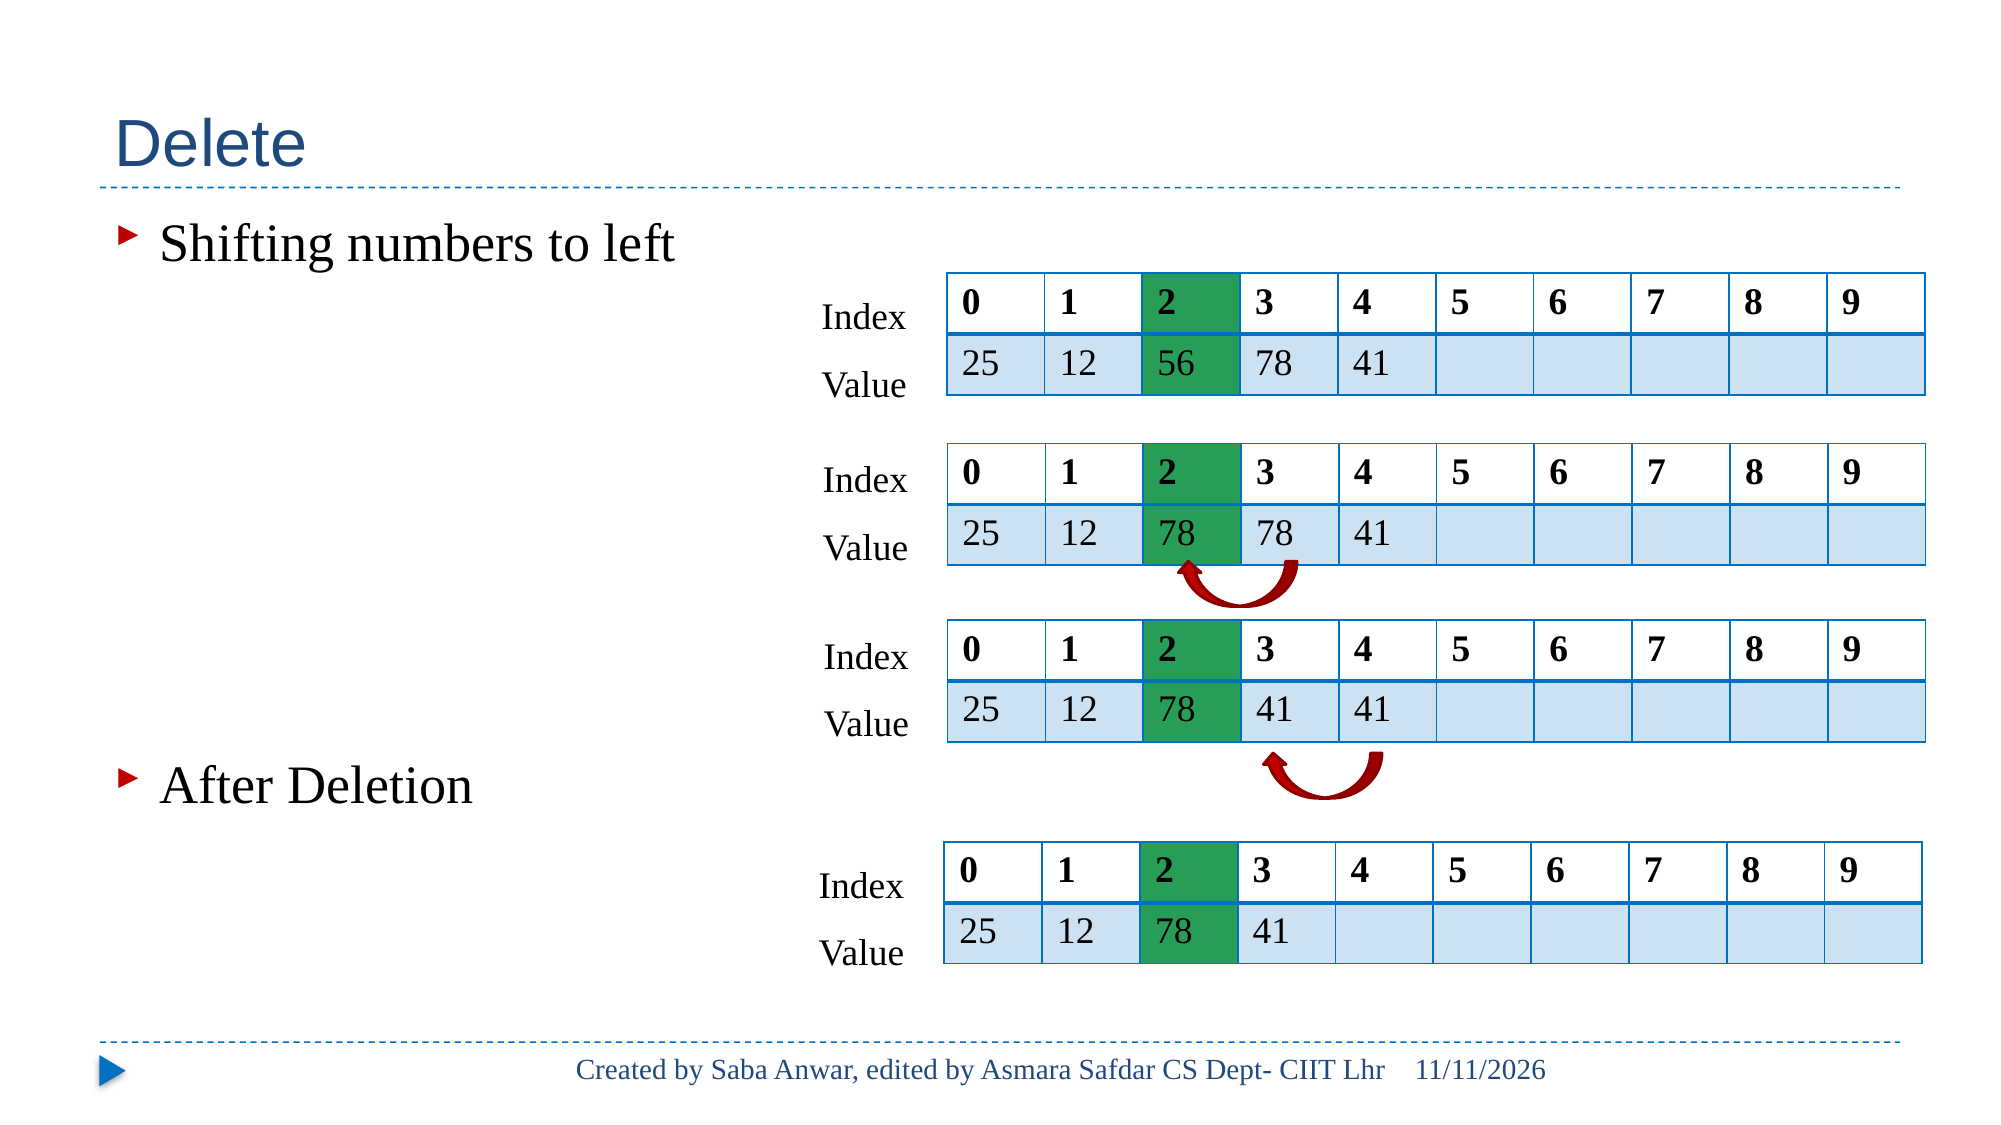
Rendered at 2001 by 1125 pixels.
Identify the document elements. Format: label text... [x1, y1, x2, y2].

title Delete [99, 24, 1900, 188]
table_header 2 [1144, 621, 1240, 679]
table_header 8 [1731, 444, 1827, 503]
table_cell 41 [1242, 683, 1338, 741]
table_header 3 [1242, 621, 1338, 679]
table_header 9 [1829, 621, 1925, 679]
table_cell 25 [945, 905, 1041, 963]
table_cell 78 [1144, 506, 1240, 564]
text_box Index Value [806, 262, 946, 412]
table_cell 41 [1340, 683, 1436, 741]
table_header 4 [1336, 843, 1432, 901]
table_header 2 [1144, 444, 1240, 503]
table_cell 41 [1239, 905, 1335, 963]
table_header 7 [1633, 621, 1729, 679]
table_cell 12 [1045, 336, 1141, 394]
list Shifting numbers to left After Deletion [99, 200, 1900, 1010]
table_header 6 [1532, 843, 1628, 901]
table_header 9 [1829, 444, 1925, 503]
table_header 3 [1241, 274, 1337, 332]
table_header 3 [1242, 444, 1338, 503]
table_cell [1829, 506, 1925, 564]
table_cell [1534, 336, 1630, 394]
table_cell [1730, 336, 1826, 394]
table_header 0 [945, 843, 1041, 901]
table_cell [1731, 683, 1827, 741]
table_header 7 [1633, 444, 1729, 503]
text_box [1262, 751, 1384, 800]
table_cell 78 [1141, 905, 1237, 963]
table_cell 78 [1241, 336, 1337, 394]
table_header 5 [1437, 274, 1533, 332]
table_cell 78 [1144, 683, 1240, 741]
table_header 1 [1046, 444, 1142, 503]
table_header 1 [1043, 843, 1139, 901]
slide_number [1401, 1042, 1901, 1103]
table_header 4 [1340, 444, 1436, 503]
table_cell 25 [948, 683, 1045, 741]
table_cell [1437, 336, 1533, 394]
table_cell [1535, 506, 1631, 564]
table_header 6 [1535, 621, 1631, 679]
table_cell [1535, 683, 1631, 741]
table_header 0 [948, 274, 1044, 332]
table_header 8 [1730, 274, 1826, 332]
table_cell [1630, 905, 1726, 963]
table_cell [1633, 506, 1729, 564]
table_header 4 [1340, 621, 1436, 679]
table_cell [1828, 336, 1924, 394]
table_header 6 [1535, 444, 1631, 503]
table_cell 41 [1339, 336, 1435, 394]
table_header 5 [1437, 621, 1533, 679]
table_cell [1434, 905, 1530, 963]
table_header 7 [1632, 274, 1728, 332]
table_header 1 [1045, 274, 1141, 332]
table_header 4 [1339, 274, 1435, 332]
table_header 0 [948, 444, 1045, 503]
text_box Index Value [808, 601, 944, 752]
table_header 9 [1828, 274, 1924, 332]
table_header 8 [1728, 843, 1824, 901]
table_cell 56 [1143, 336, 1239, 394]
table_cell [1532, 905, 1628, 963]
footer Created by Saba Anwar, edited by Asmara Safdar CS Dept- CIIT Lhr [440, 1042, 1401, 1103]
text_box [1177, 559, 1299, 608]
table_cell [1728, 905, 1824, 963]
table_cell [1633, 683, 1729, 741]
table_header 3 [1239, 843, 1335, 901]
table_cell 12 [1046, 506, 1142, 564]
table_cell 25 [948, 336, 1044, 394]
table_header 7 [1630, 843, 1726, 901]
table_cell 12 [1046, 683, 1142, 741]
table_cell 12 [1043, 905, 1139, 963]
table_header 5 [1437, 444, 1533, 503]
table_header 1 [1046, 621, 1142, 679]
table_header 8 [1731, 621, 1827, 679]
table_header 5 [1434, 843, 1530, 901]
table_cell [1336, 905, 1432, 963]
table_cell 78 [1242, 506, 1338, 564]
table_header 0 [948, 621, 1045, 679]
table_cell [1825, 905, 1921, 963]
table_cell [1829, 683, 1925, 741]
table_cell [1632, 336, 1728, 394]
table_header 6 [1534, 274, 1630, 332]
table_cell [1437, 506, 1533, 564]
table_cell [1731, 506, 1827, 564]
table_cell [1437, 683, 1533, 741]
table_header 9 [1825, 843, 1921, 901]
text_box Index Value [807, 425, 947, 575]
table_cell 41 [1340, 506, 1436, 564]
table_header 2 [1141, 843, 1237, 901]
table_header 2 [1143, 274, 1239, 332]
text_box Index Value [804, 830, 943, 981]
table_cell 25 [948, 506, 1045, 564]
